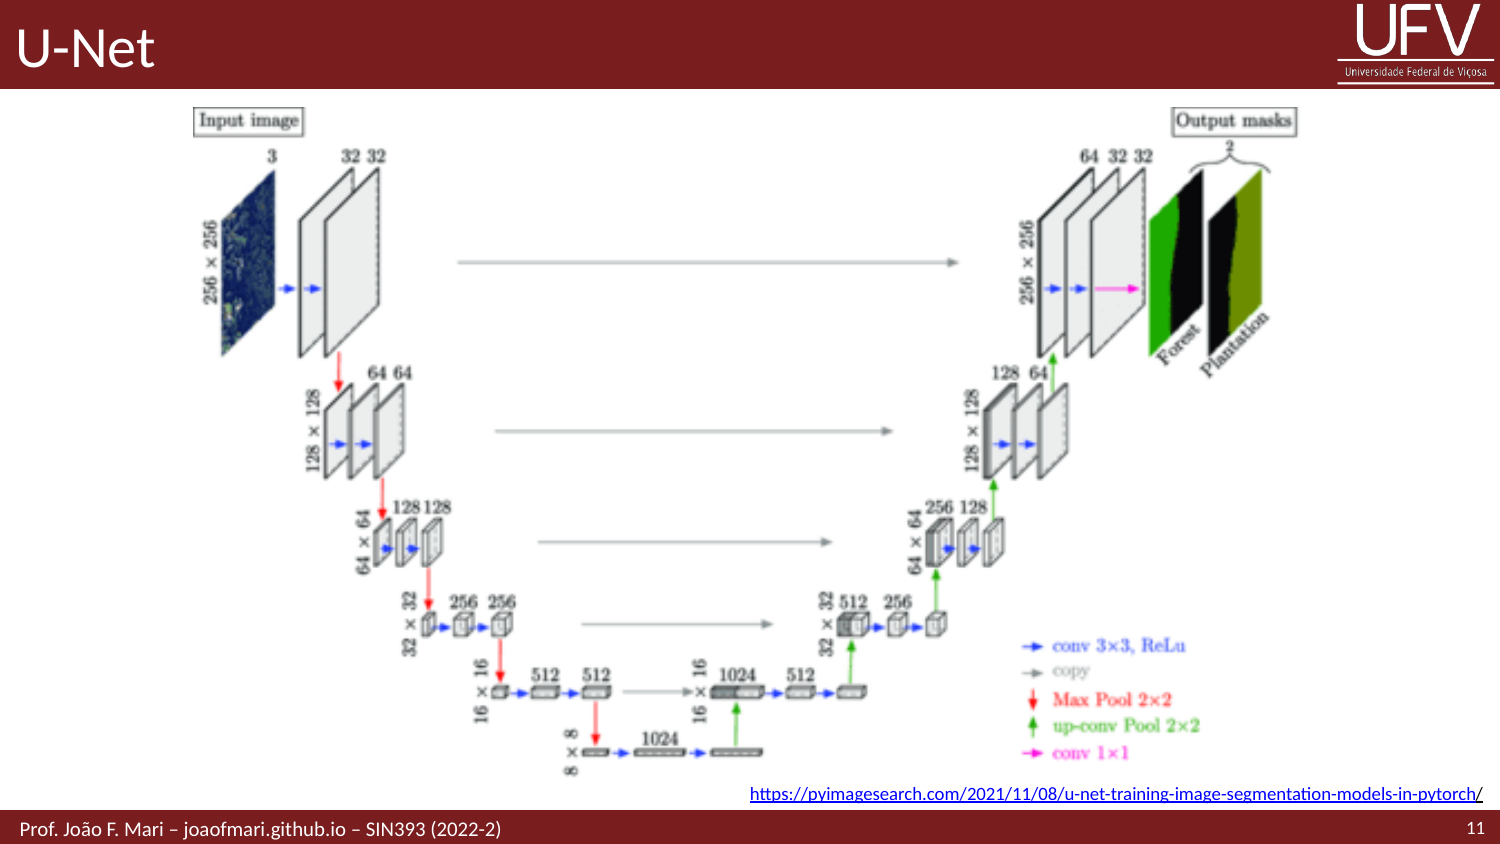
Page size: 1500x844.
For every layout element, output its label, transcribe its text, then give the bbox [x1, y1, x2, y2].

slide_number 11 [1328, 811, 1500, 844]
title U-Net [0, 0, 1500, 89]
text_box https://pyimagesearch.com/2021/11/08/u-net-training-image-segmentation-models-in-pytorch/ [559, 773, 1500, 811]
footer Prof. João F. Mari – joaofmari.github.io – SIN393 (2022-2) [0, 812, 1034, 844]
picture [193, 107, 1307, 793]
